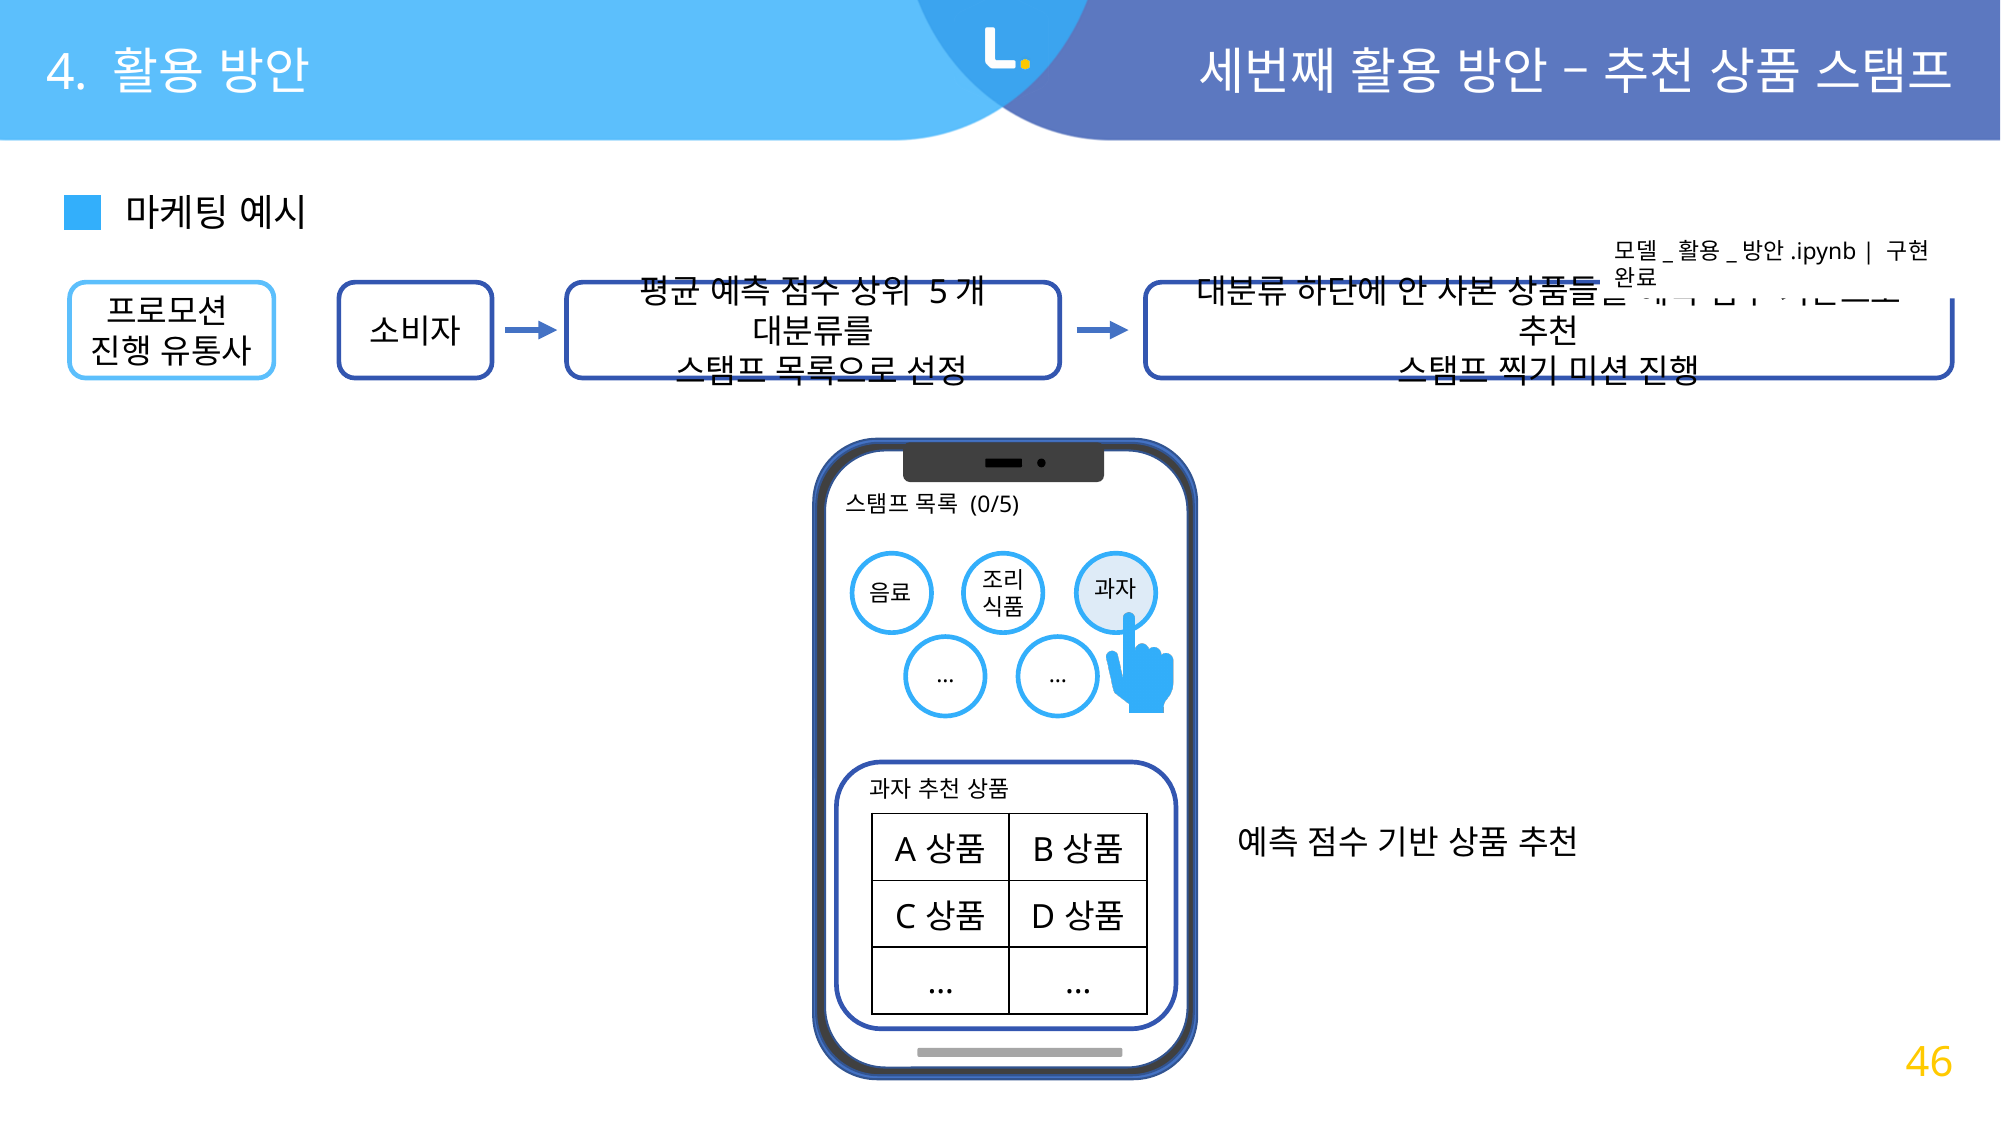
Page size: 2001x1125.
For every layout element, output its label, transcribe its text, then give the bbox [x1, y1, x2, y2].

text_box 대분류 하단에 안 사본 상품들을 예측 점수 기반으로 추천 스탬프 찍기 미션 진행 [1144, 281, 1954, 380]
text_box 평균 예측 점수 상위 5개 대분류를 스탬프 목록으로 선정 [565, 281, 1061, 380]
text_box 예측 점수 기반 상품 추천 [1223, 813, 1720, 869]
text_box 프로모션 진행 유통사 [68, 281, 275, 380]
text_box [813, 438, 1198, 1080]
picture [0, 0, 2001, 1125]
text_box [64, 182, 1273, 243]
slide_number 46 [1518, 1033, 1969, 1093]
text_box 세번째 활용 방안 – 추천 상품 스탬프 [999, 31, 1969, 107]
text_box 모델_활용_방안.ipynb | 구현 완료 [1600, 228, 1969, 299]
text_box 4. 활용 방안 [31, 31, 999, 107]
text_box 소비자 [337, 281, 494, 380]
